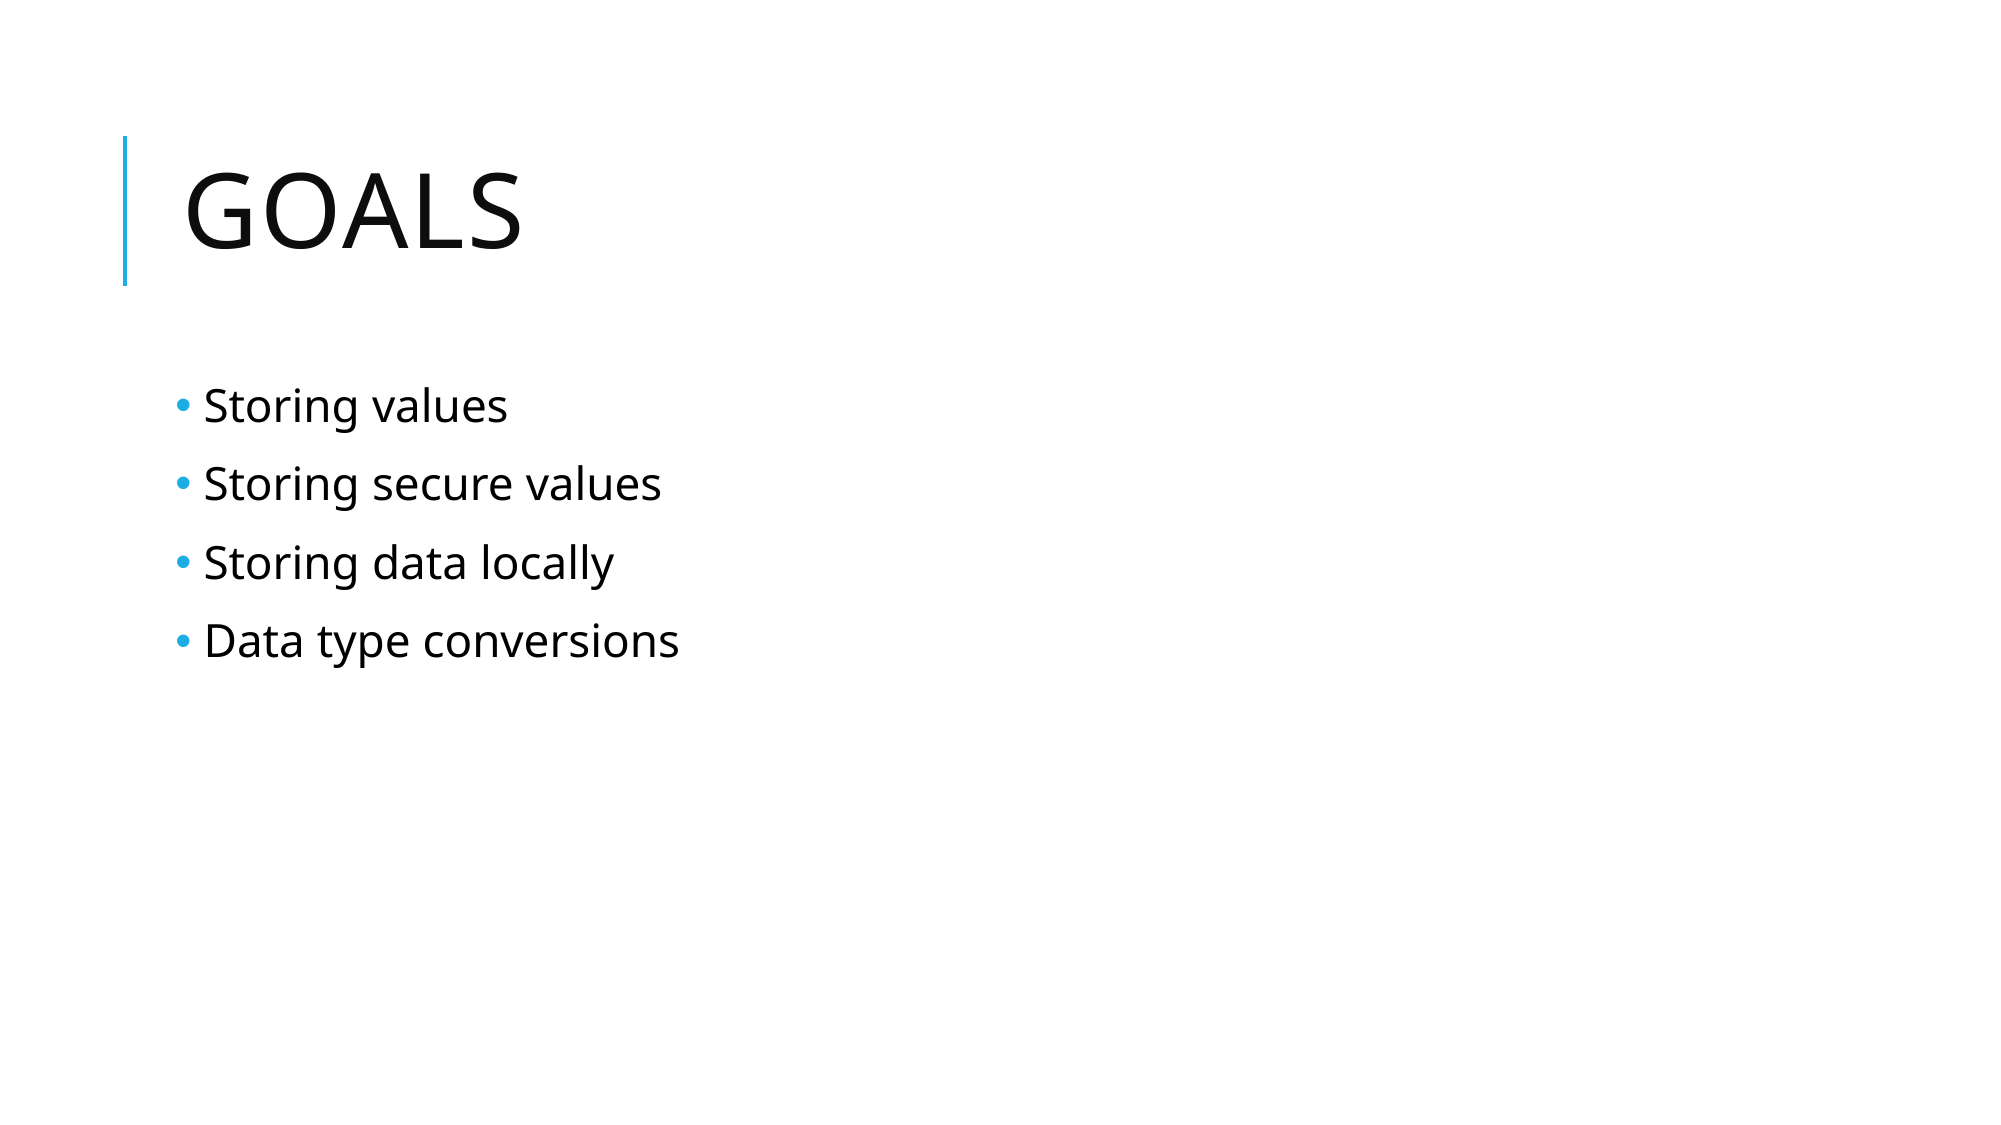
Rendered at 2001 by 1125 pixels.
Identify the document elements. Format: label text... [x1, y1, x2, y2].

title goals [168, 96, 1763, 342]
list Storing values Storing secure values Storing data locally Data type conversions [168, 375, 1763, 1035]
